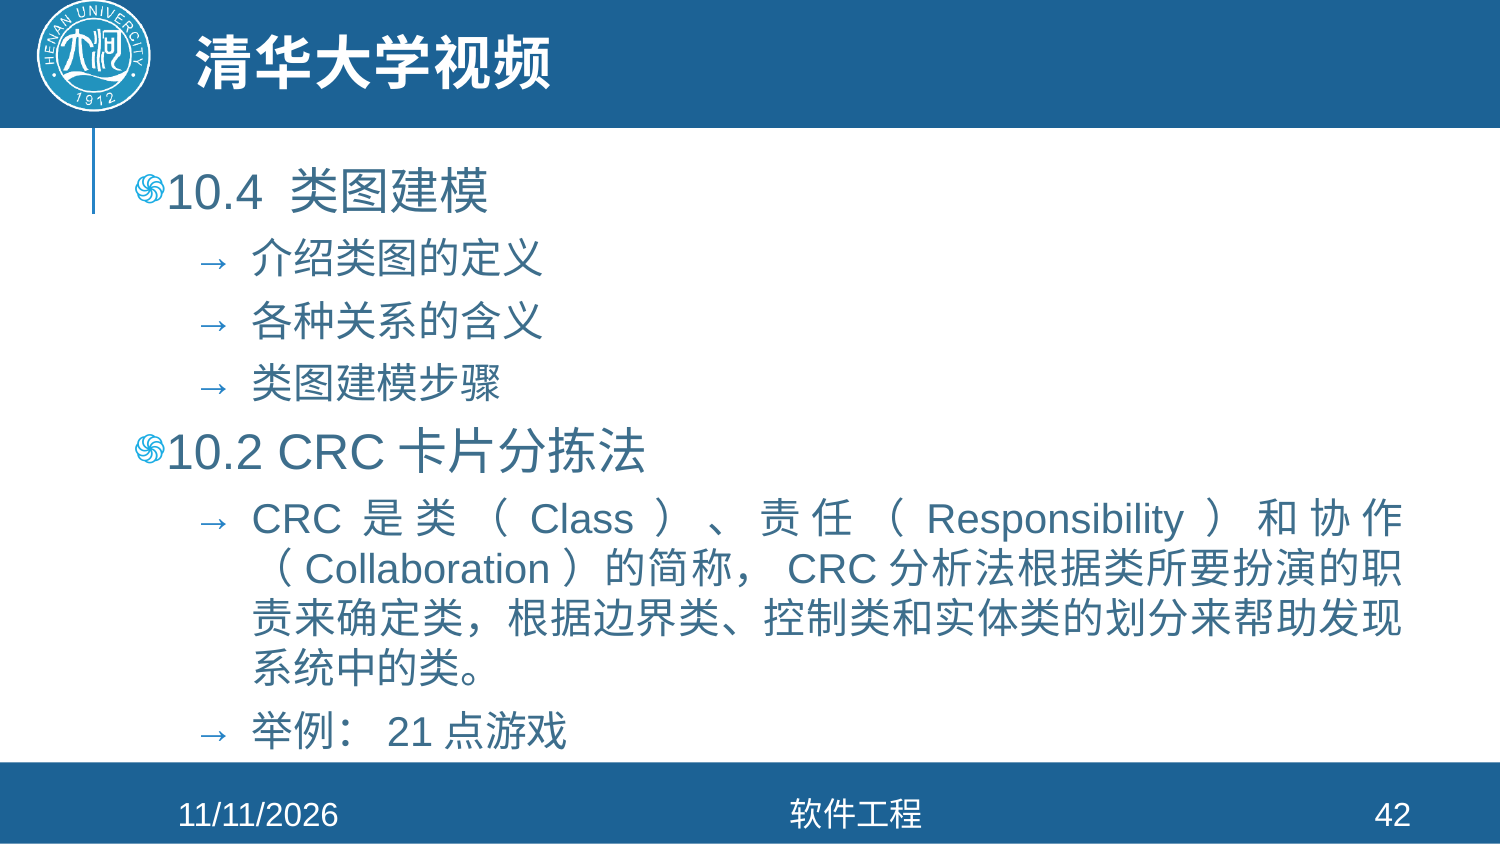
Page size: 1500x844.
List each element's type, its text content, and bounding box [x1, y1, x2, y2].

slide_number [126, 796, 391, 830]
title 清华大学视频 [179, 0, 1454, 136]
slide_number 42 [1333, 796, 1454, 830]
footer 软件工程 [391, 796, 1322, 830]
list 10.4 类图建模 介绍类图的定义 各种关系的含义 类图建模步骤 10.2 CRC卡片分拣法 CRC是类（Class）、责任（Responsibility）和协作（Collaboration）的简称，CRC分析法根据类所要扮演的职责来确定类，根据边界类、控制类和实体类的划分来帮助发现系统中的类。 举例：21点游戏 [126, 151, 1411, 777]
